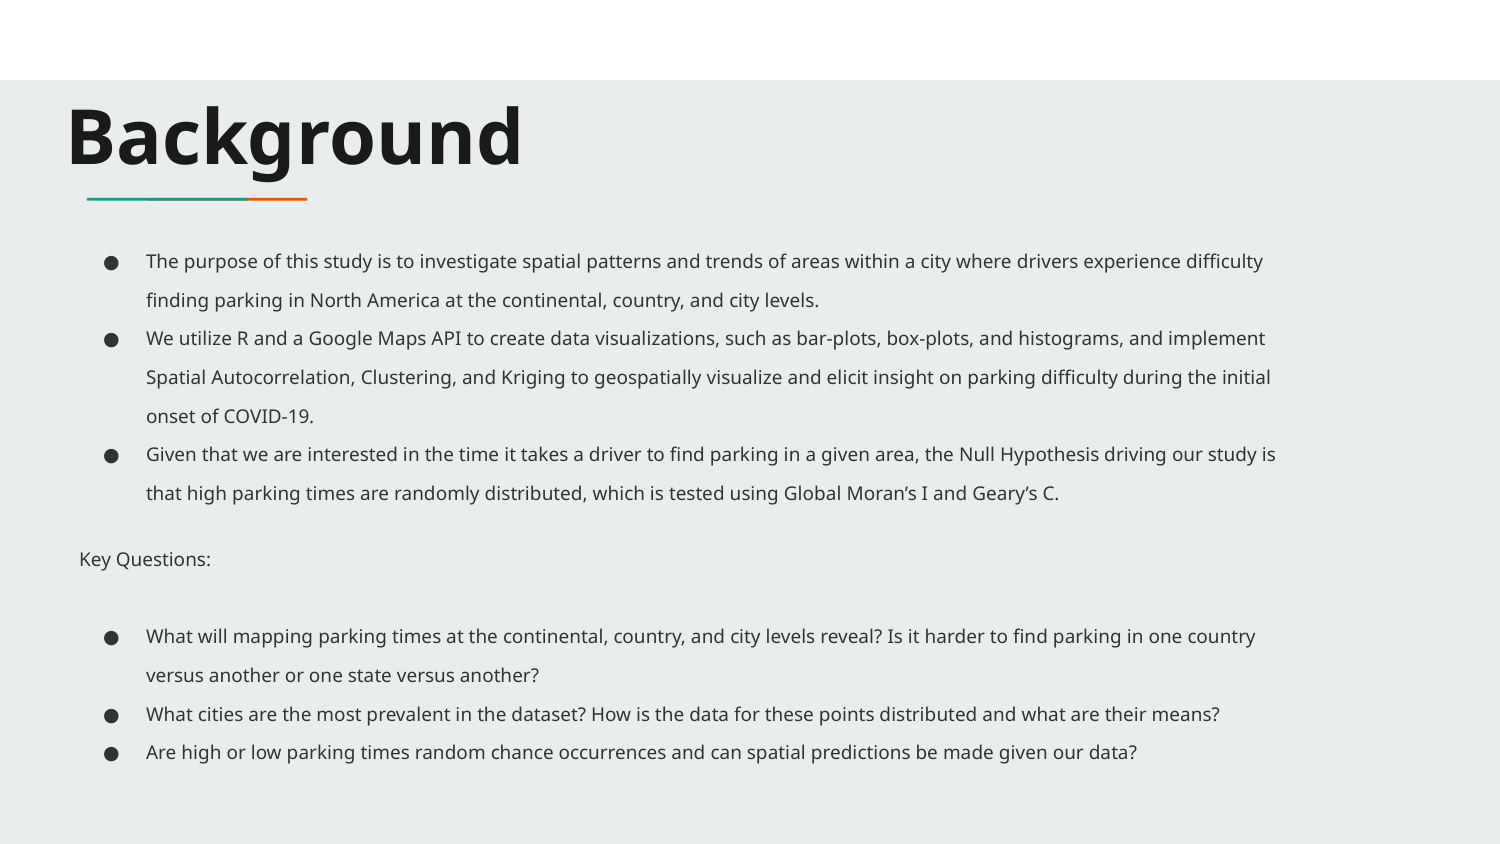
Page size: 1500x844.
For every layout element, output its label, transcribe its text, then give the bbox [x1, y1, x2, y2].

title Background [50, 68, 659, 203]
subtitle The purpose of this study is to investigate spatial patterns and trends of areas within a city where drivers experience difficulty finding parking in North America at the continental, country, and city levels. We utilize R and a Google Maps API to create data visualizations, such as bar-plots, box-plots, and histograms, and implement Spatial Autocorrelation, Clustering, and Kriging to geospatially visualize and elicit insight on parking difficulty during the initial onset of COVID-19. Given that we are interested in the time it takes a driver to find parking in a given area, the Null Hypothesis driving our study is that high parking times are randomly distributed, which is tested using Global Moran’s I and Geary’s C. Key Questions: What will mapping parking times at the continental, country, and city levels reveal? Is it harder to find parking in one country versus another or one state versus another? What cities are the most prevalent in the dataset? How is the data for these points distributed and what are their means? Are high or low parking times random chance occurrences and can spatial predictions be made given our data? [64, 220, 1326, 786]
